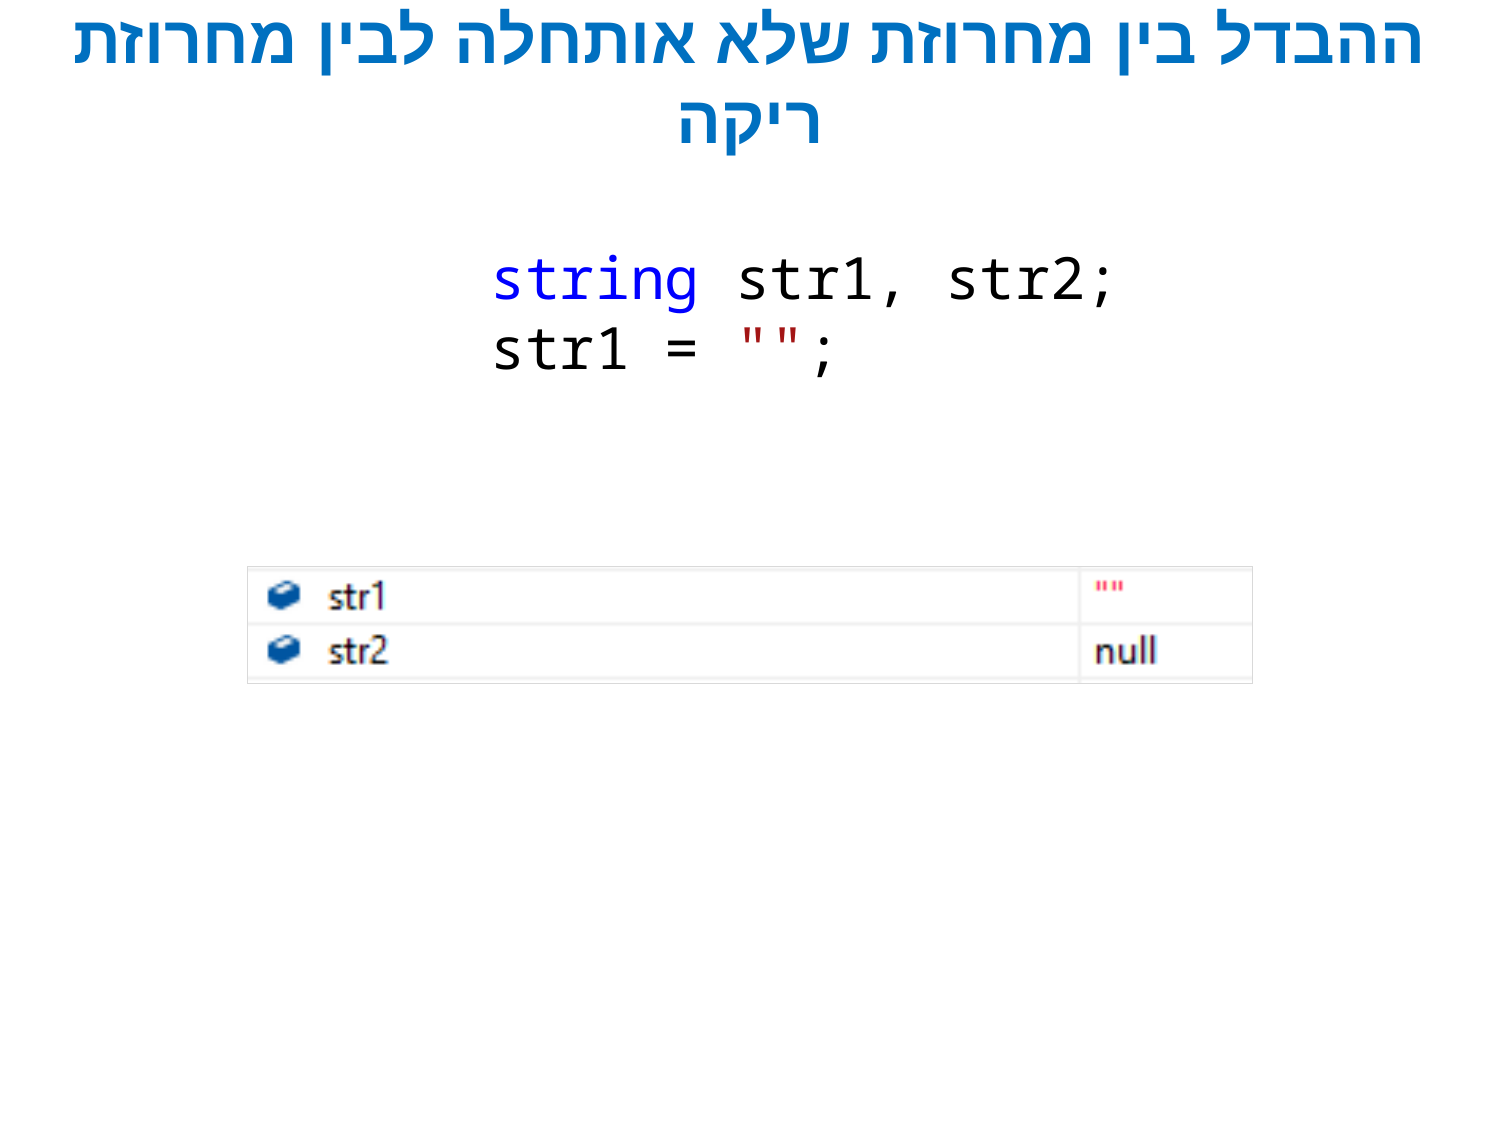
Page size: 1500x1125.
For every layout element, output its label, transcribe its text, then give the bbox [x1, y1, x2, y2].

text_box string str1, str2; str1 = ""; [100, 164, 1474, 460]
picture [247, 566, 1253, 684]
text_box ההבדל בין מחרוזת שלא אותחלה לבין מחרוזת ריקה [0, 0, 1500, 164]
